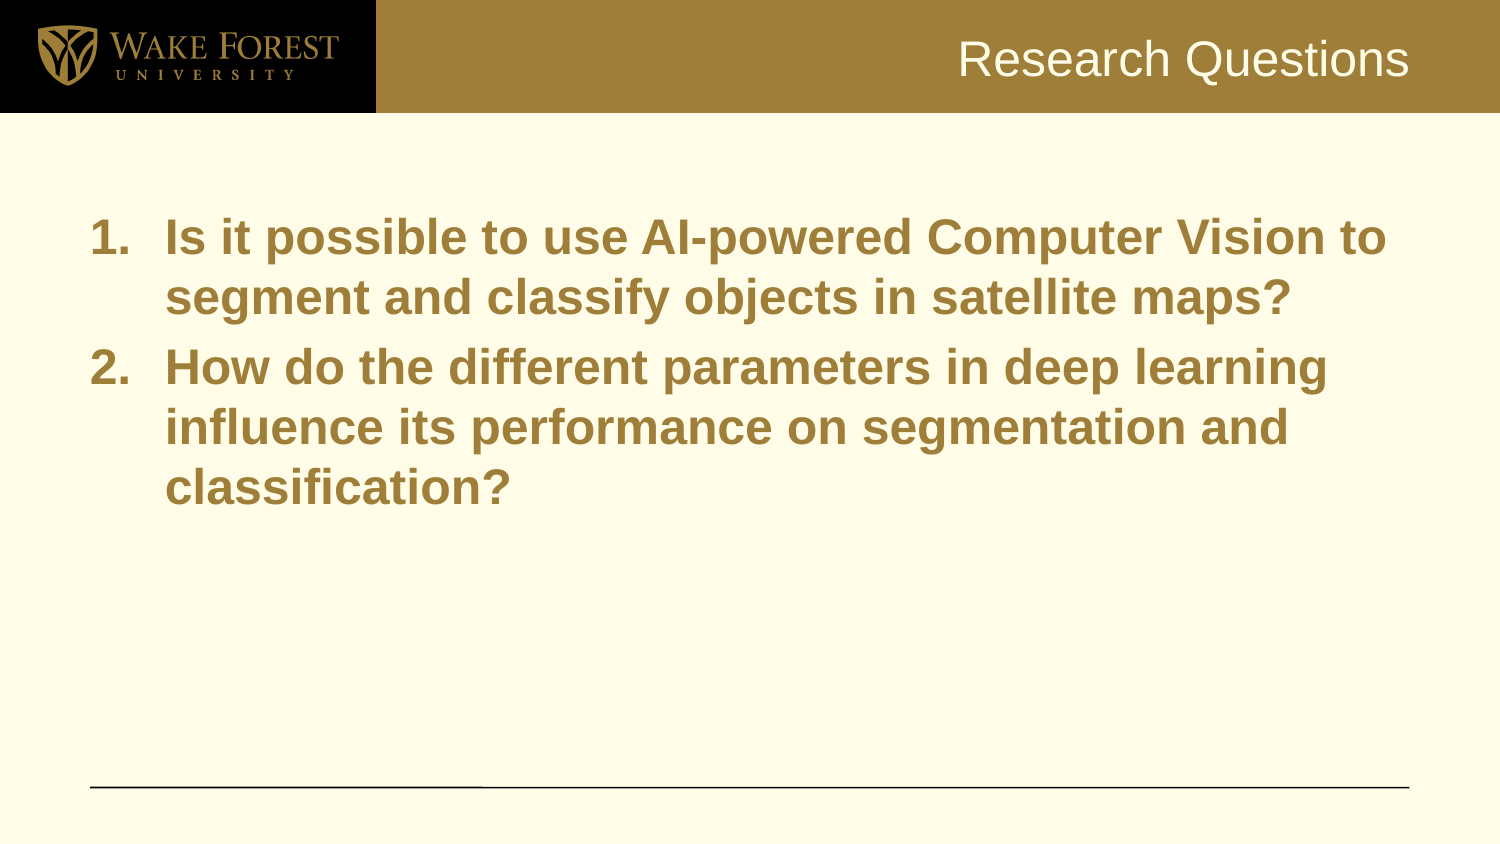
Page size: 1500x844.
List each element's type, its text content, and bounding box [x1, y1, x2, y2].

title Research Questions [349, 0, 1426, 113]
picture [38, 25, 339, 86]
list Is it possible to use AI-powered Computer Vision to segment and classify objects in satellite maps? How do the different parameters in deep learning influence its performance on segmentation and classification? [74, 196, 1425, 760]
